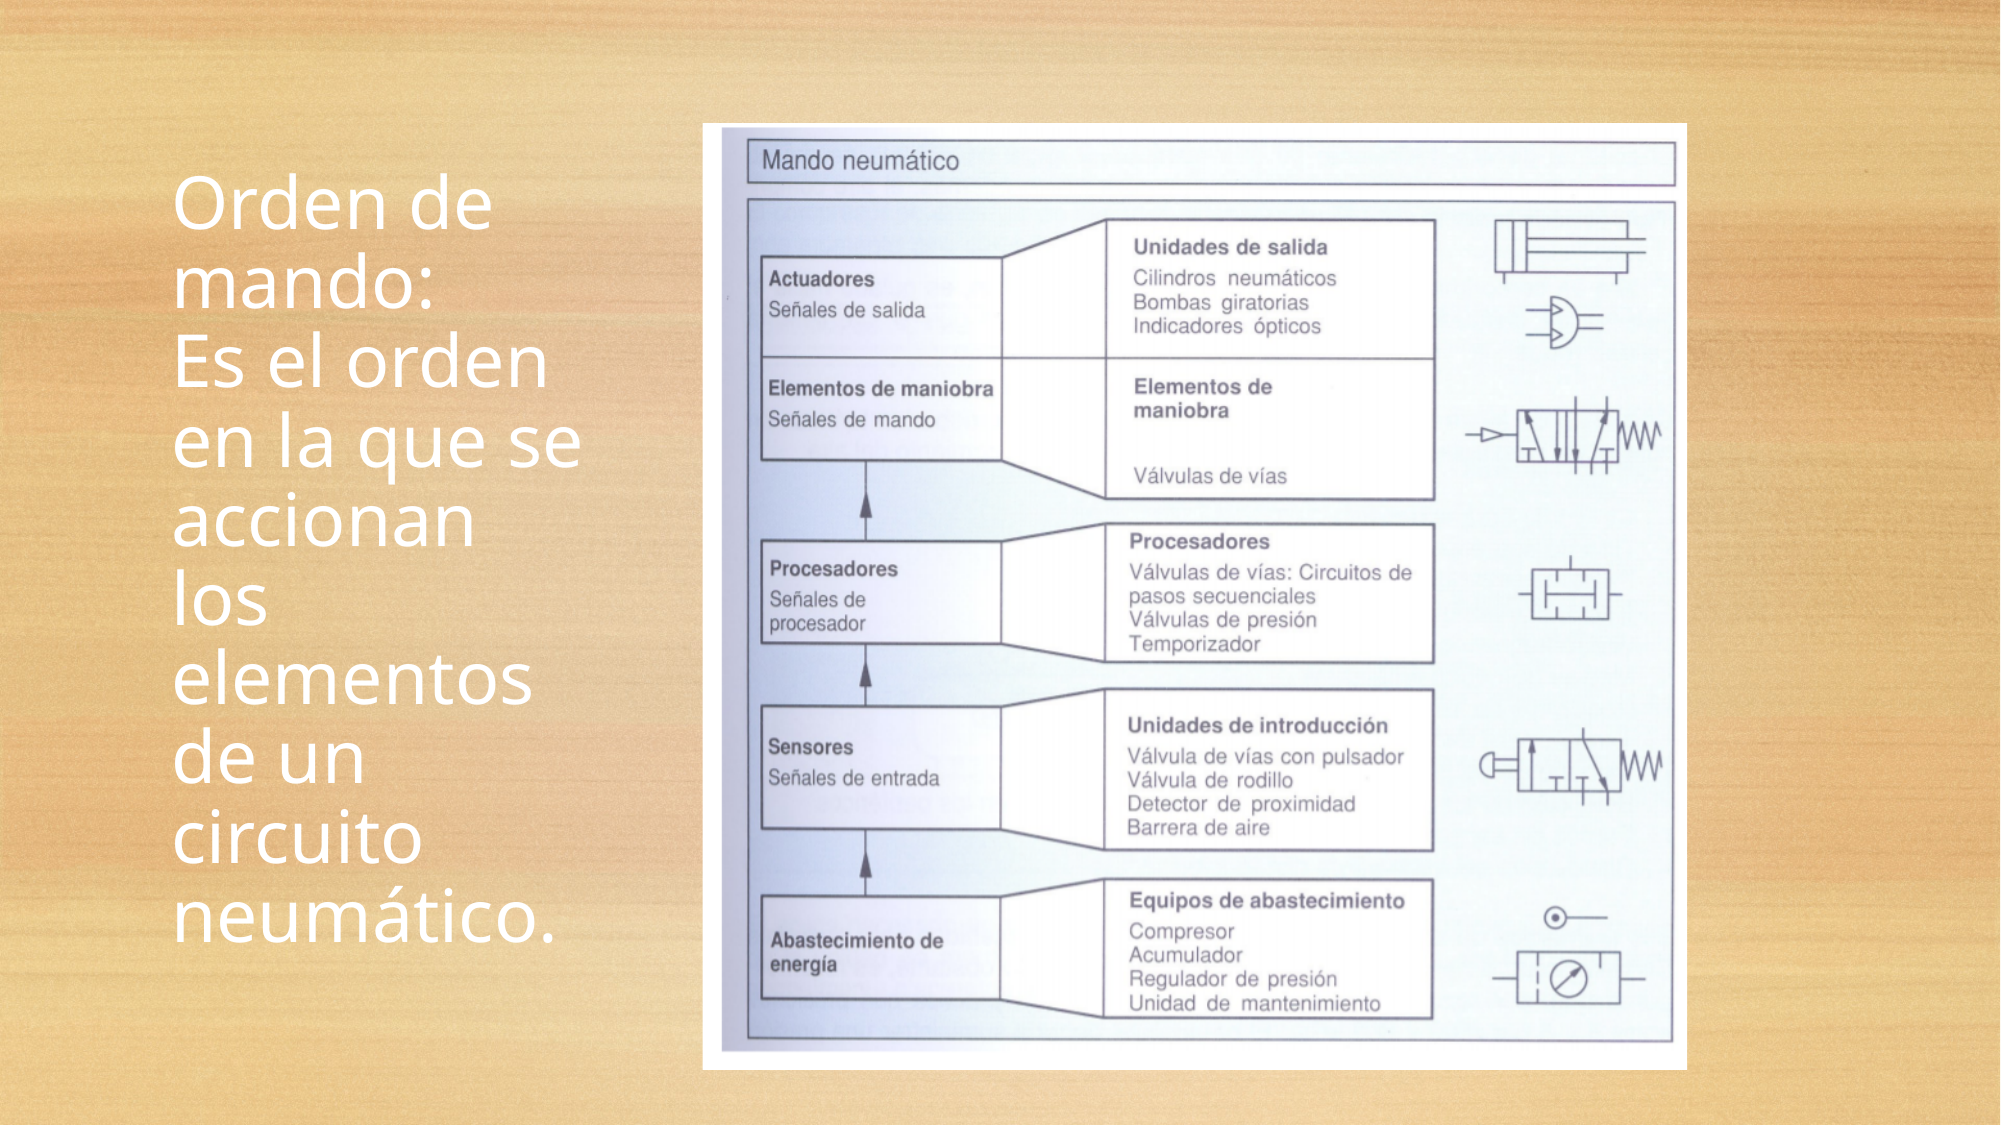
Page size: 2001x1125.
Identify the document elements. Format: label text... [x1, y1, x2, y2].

title Orden de mando: Es el orden en la que se accionan los elementos de un circuito neumático. [156, 156, 605, 968]
picture [0, 0, 2001, 1125]
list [702, 123, 1688, 1070]
